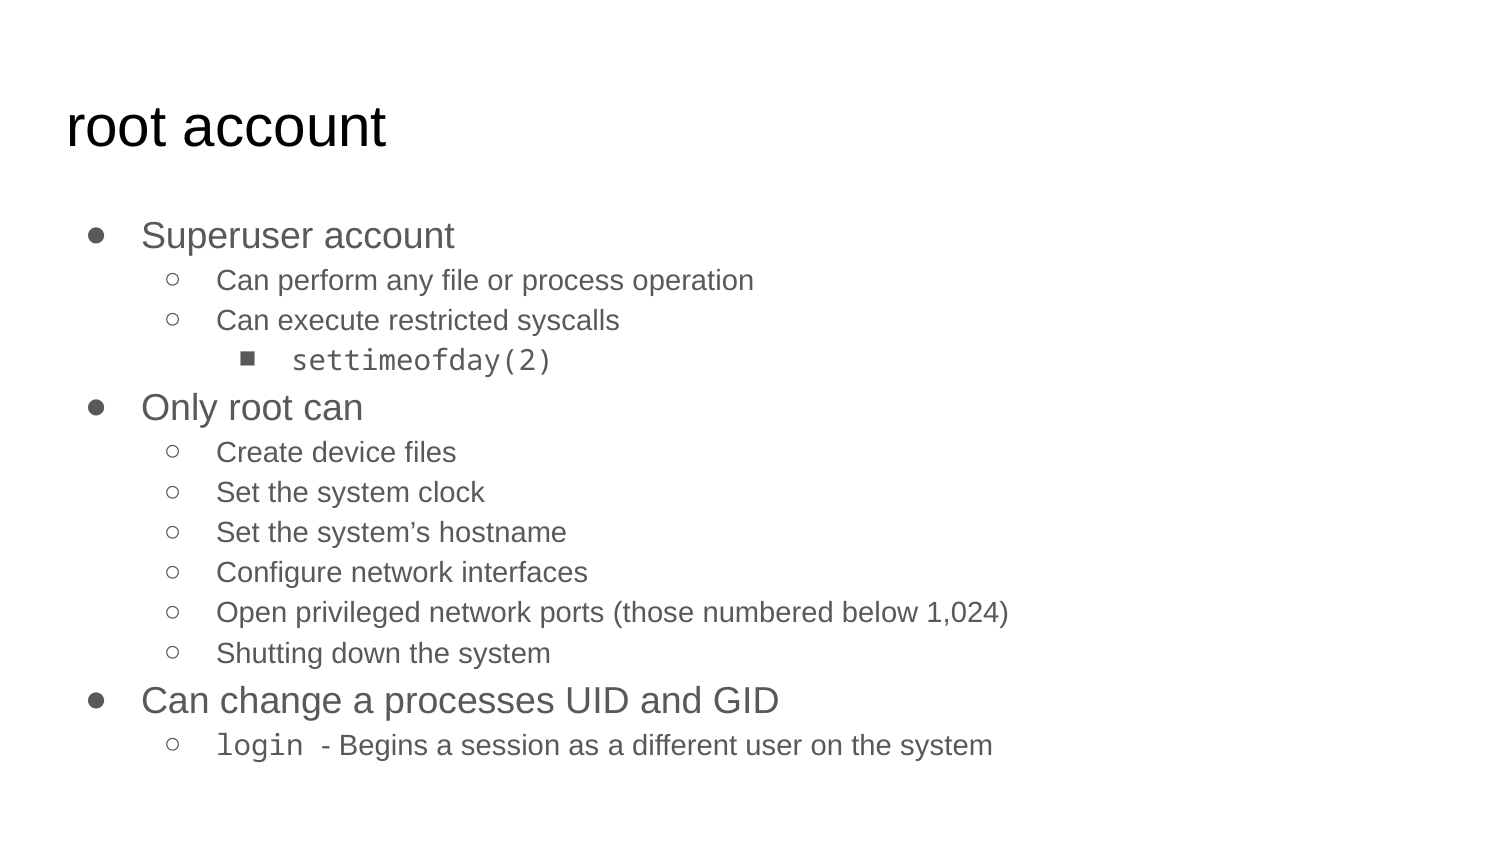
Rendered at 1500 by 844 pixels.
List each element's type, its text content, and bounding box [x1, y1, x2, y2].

list Superuser account Can perform any file or process operation Can execute restricted syscalls settimeofday(2) Only root can Create device files Set the system clock Set the system’s hostname Configure network interfaces Open privileged network ports (those numbered below 1,024) Shutting down the system Can change a processes UID and GID login - Begins a session as a different user on the system [51, 189, 1449, 750]
title root account [51, 72, 1449, 167]
